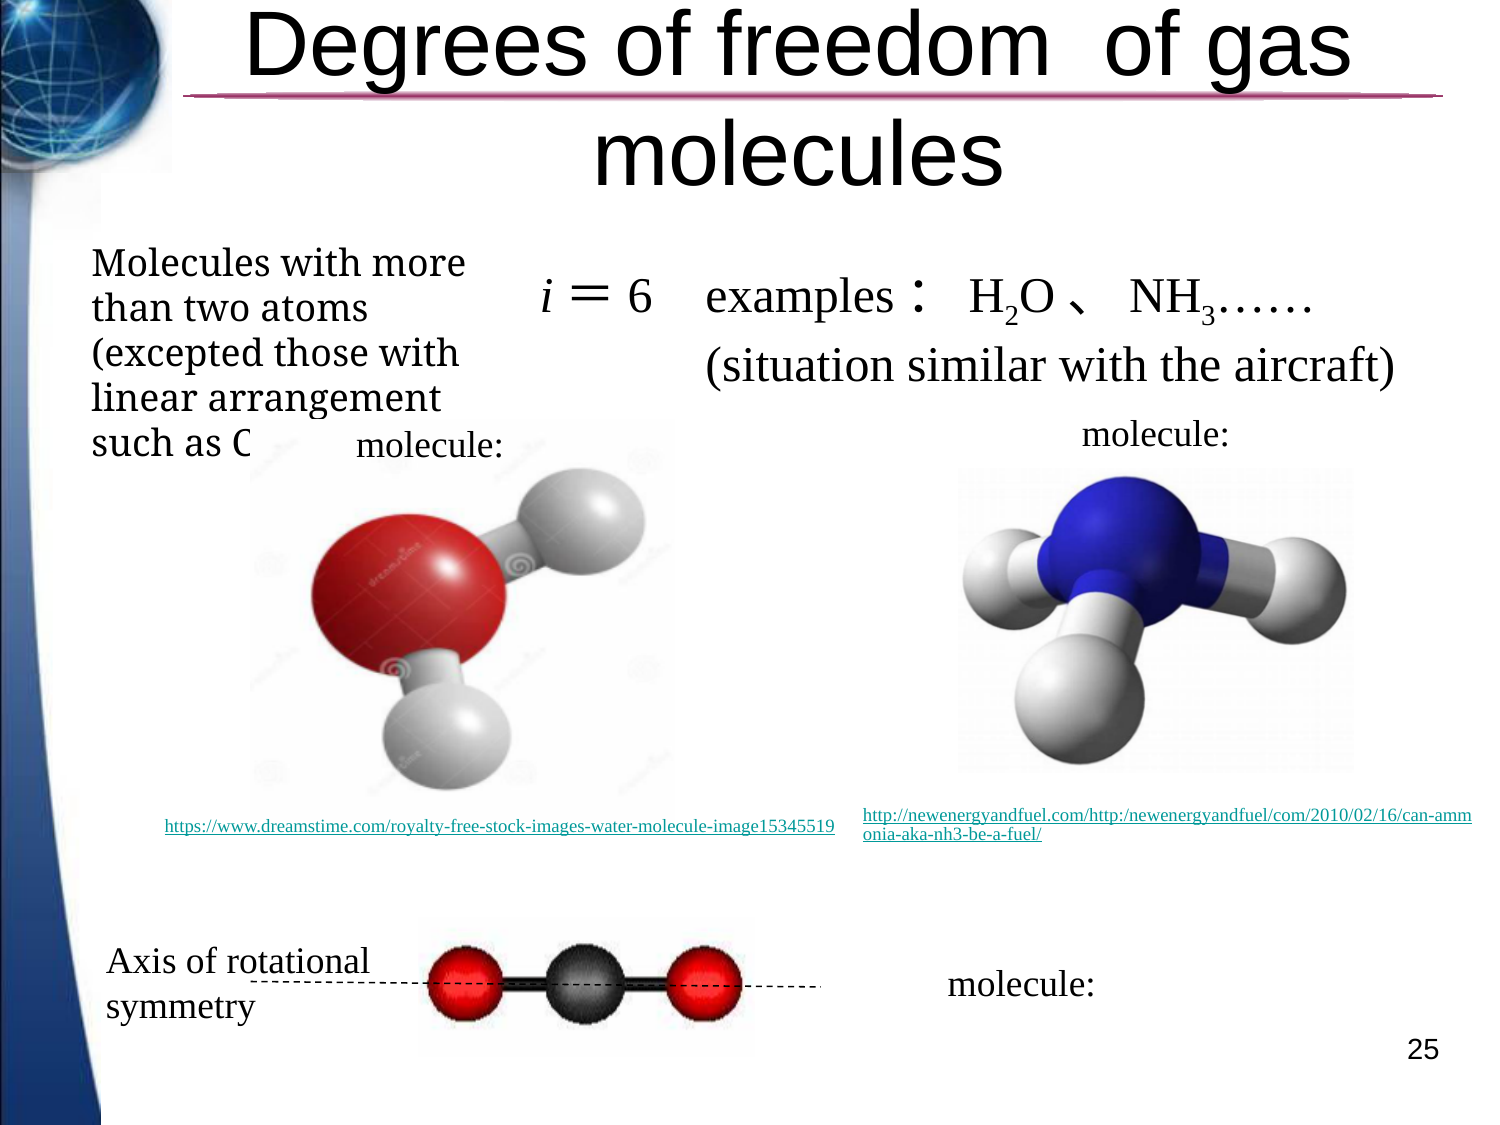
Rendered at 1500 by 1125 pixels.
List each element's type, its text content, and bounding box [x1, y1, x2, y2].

picture [97, 341, 101, 367]
slide_number 25 [1104, 1022, 1455, 1092]
text_box Axis of rotational symmetry [91, 928, 406, 1034]
picture [418, 988, 755, 1057]
text_box i＝6 [524, 255, 690, 331]
text_box http://newenergyandfuel.com/http:/newenergyandfuel/com/2010/02/16/can-ammonia-aka-nh3-be-a-fuel/ [848, 795, 1495, 856]
picture [0, 0, 172, 1125]
text_box examples：H2O、NH3……(situation similar with the aircraft) [690, 255, 1495, 399]
picture [250, 419, 675, 822]
text_box https://www.dreamstime.com/royalty-free-stock-images-water-molecule-image15345519 [149, 806, 900, 867]
picture [418, 917, 755, 981]
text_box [250, 981, 822, 988]
picture [958, 468, 1355, 773]
